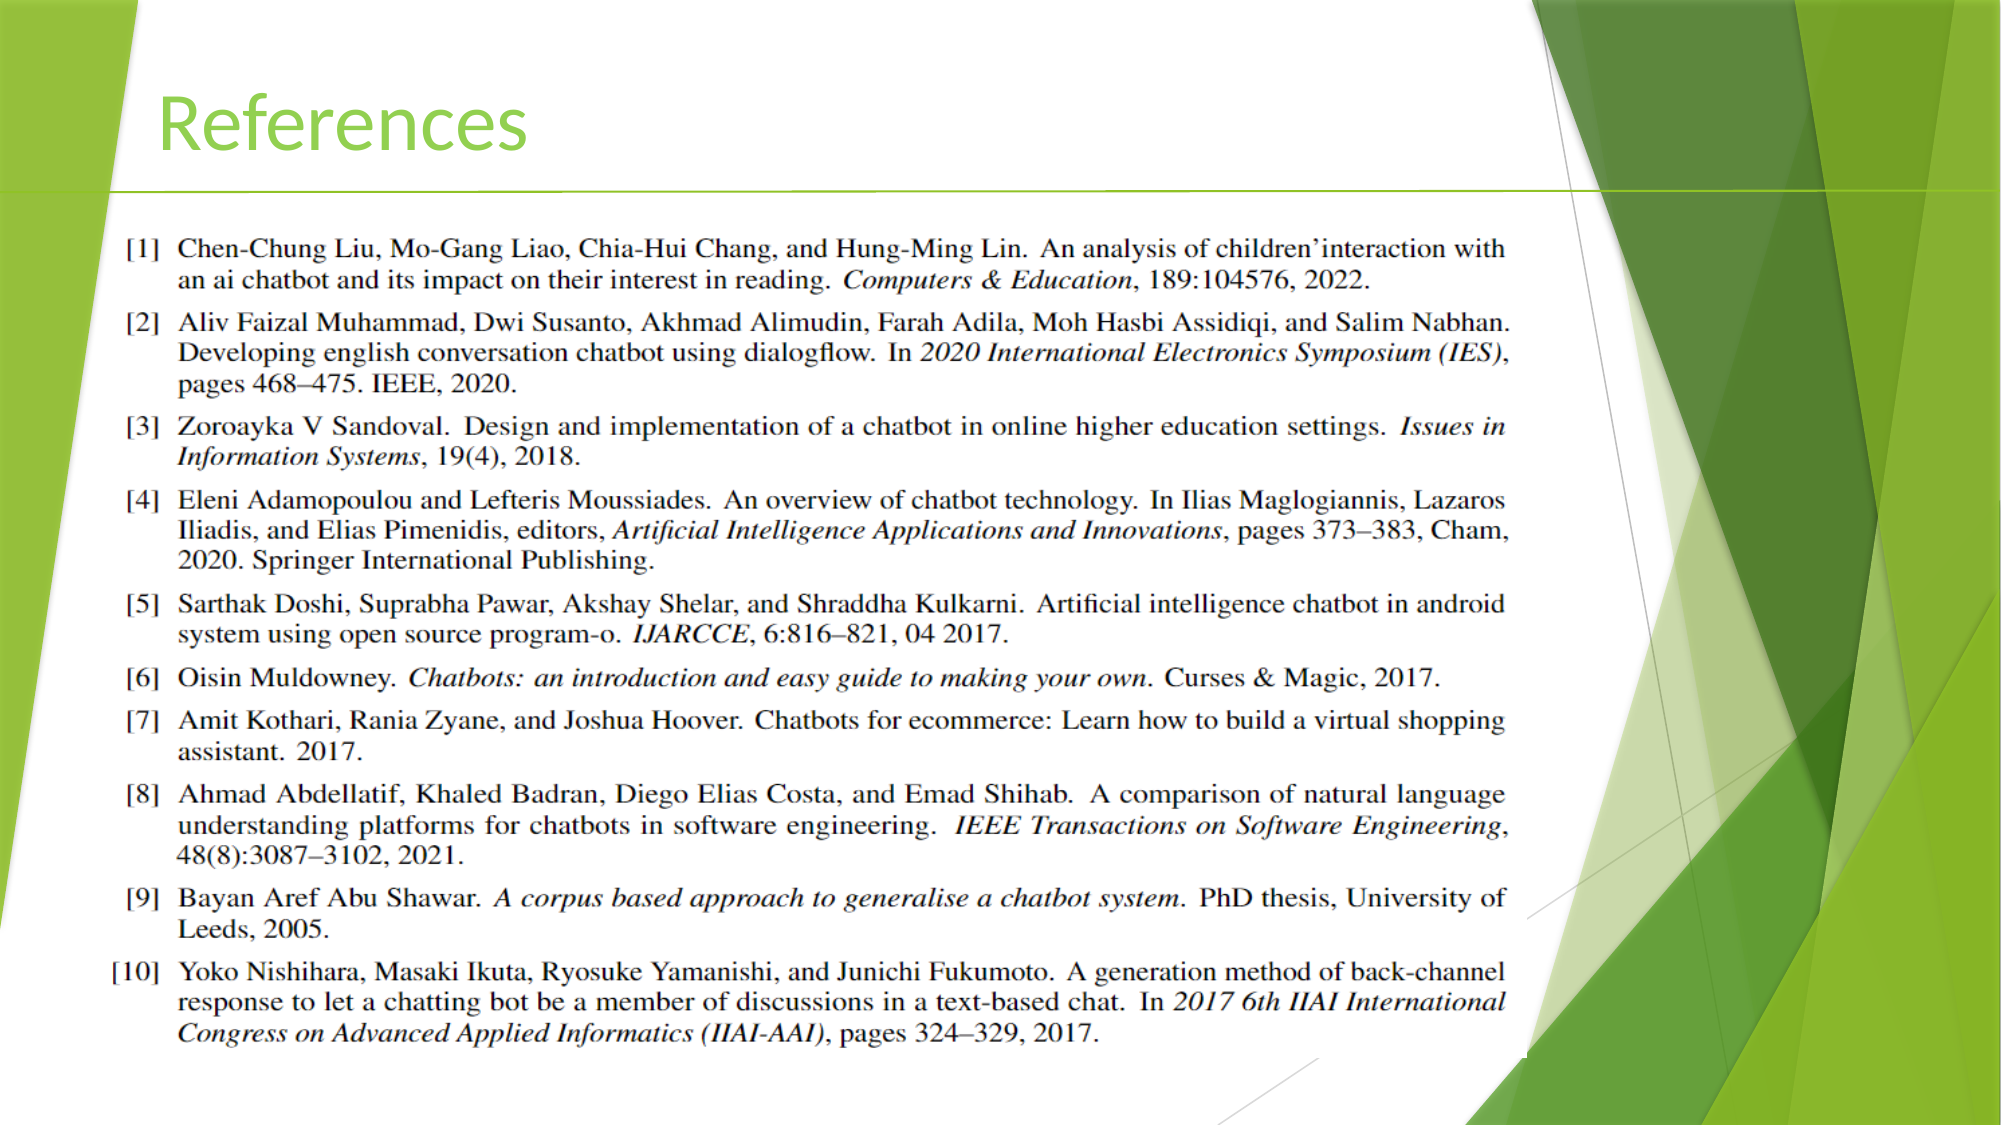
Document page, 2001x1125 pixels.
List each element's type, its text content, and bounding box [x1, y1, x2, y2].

picture [112, 225, 1527, 1059]
text_box References [142, 48, 820, 175]
text_box [171, 35, 849, 157]
